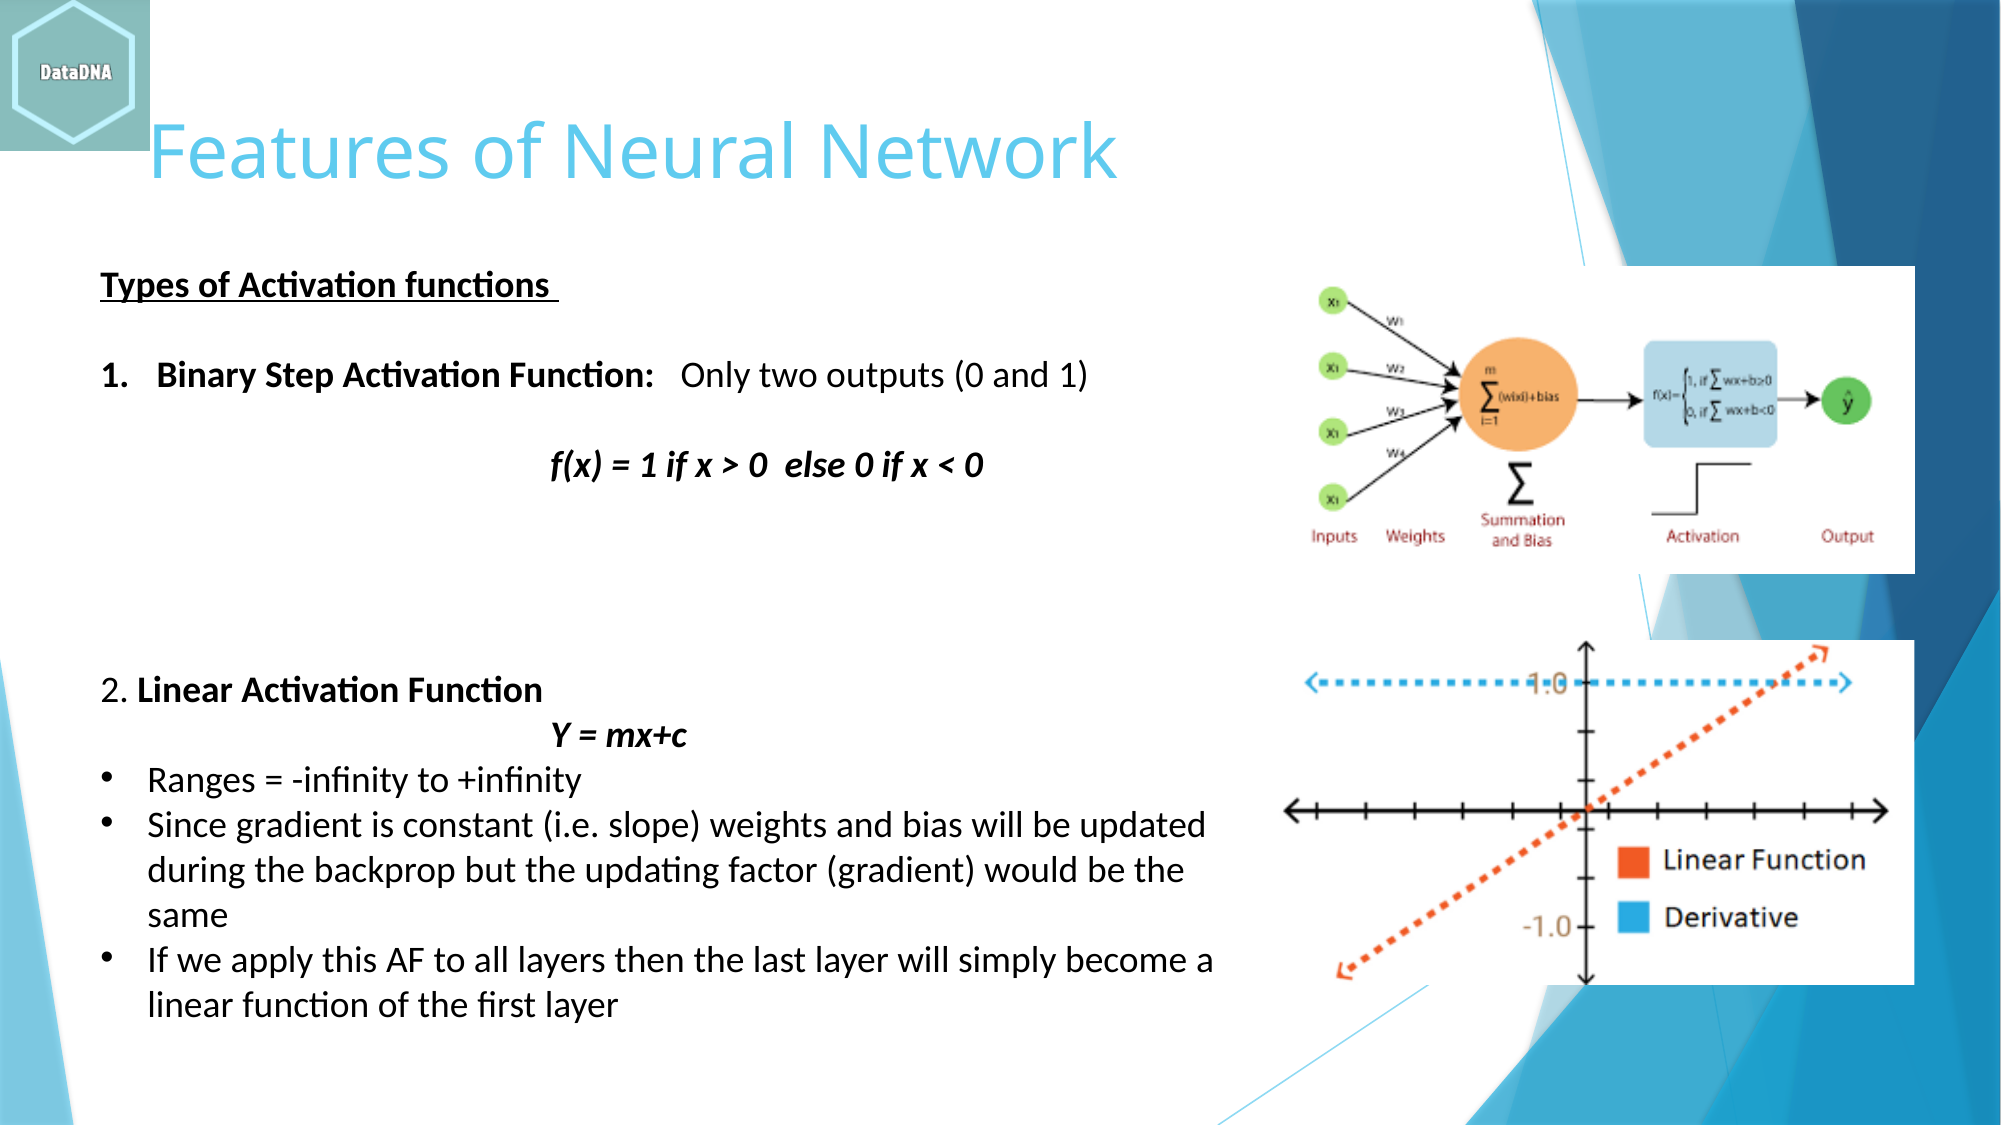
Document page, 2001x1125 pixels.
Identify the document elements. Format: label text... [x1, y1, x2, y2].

picture [0, 0, 150, 151]
title Features of Neural Network [132, 95, 1543, 313]
text_box Types of Activation functions Binary Step Activation Function: Only two outputs (0 and 1) f(x) = 1 if x > 0 else 0 if x < 0 2. Linear Activation Function Y = mx+c Ranges = -infinity to +infinity Since gradient is constant (i.e. slope) weights and bias will be updated during the backprop but the updating factor (gradient) would be the same If we apply this AF to all layers then the last layer will simply become a linear function of the first layer [85, 252, 1261, 1077]
picture [1259, 640, 1915, 985]
picture [1301, 266, 1915, 575]
